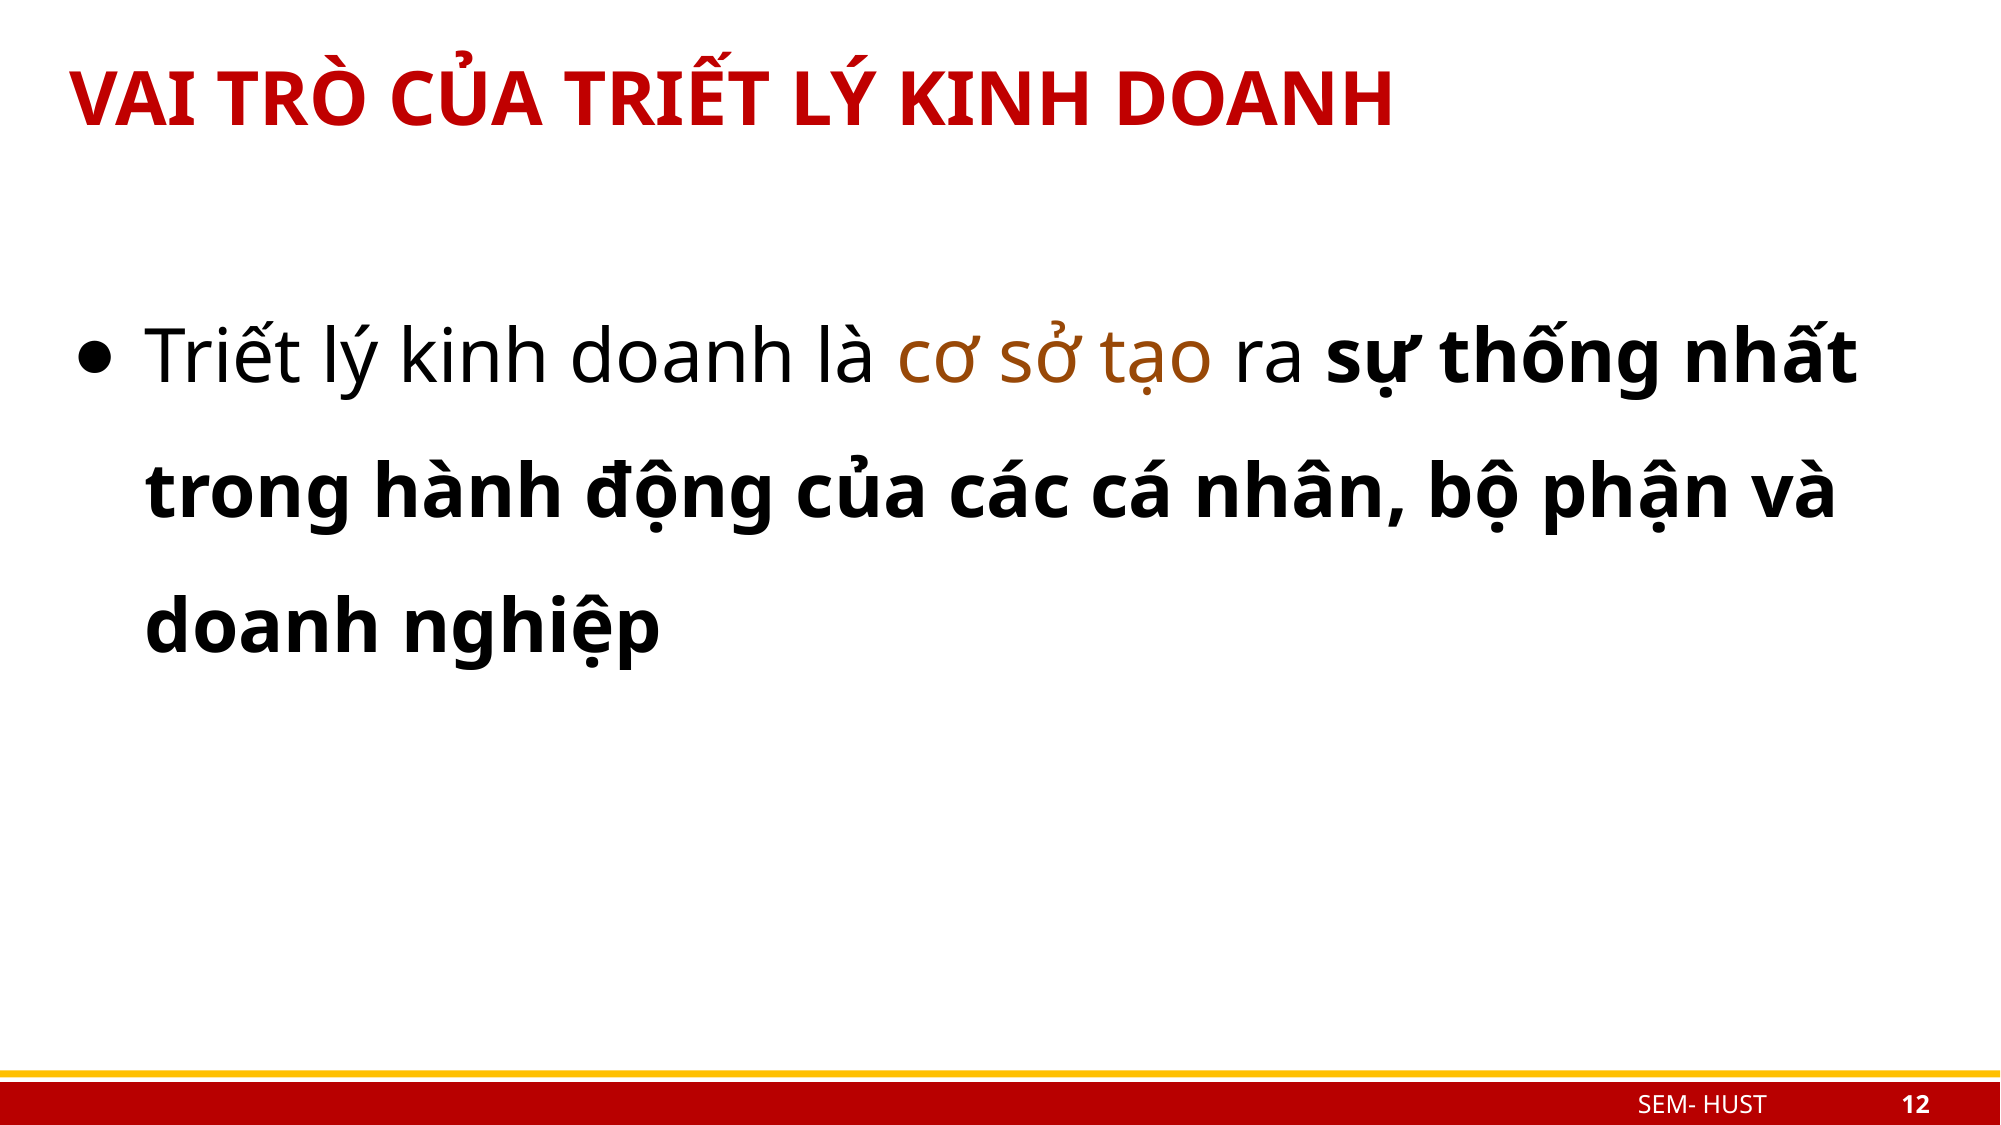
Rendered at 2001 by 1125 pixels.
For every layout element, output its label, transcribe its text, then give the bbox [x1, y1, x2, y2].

footer SEM- HUST [1590, 1082, 1815, 1125]
list Triết lý kinh doanh là cơ sở tạo ra sự thống nhất trong hành động của các cá nhân, bộ phận và doanh nghiệp [57, 255, 1947, 1035]
title VAI TRÒ CỦA TRIẾT LÝ KINH DOANH [55, 7, 1945, 185]
slide_number 12 [1815, 1082, 1945, 1125]
